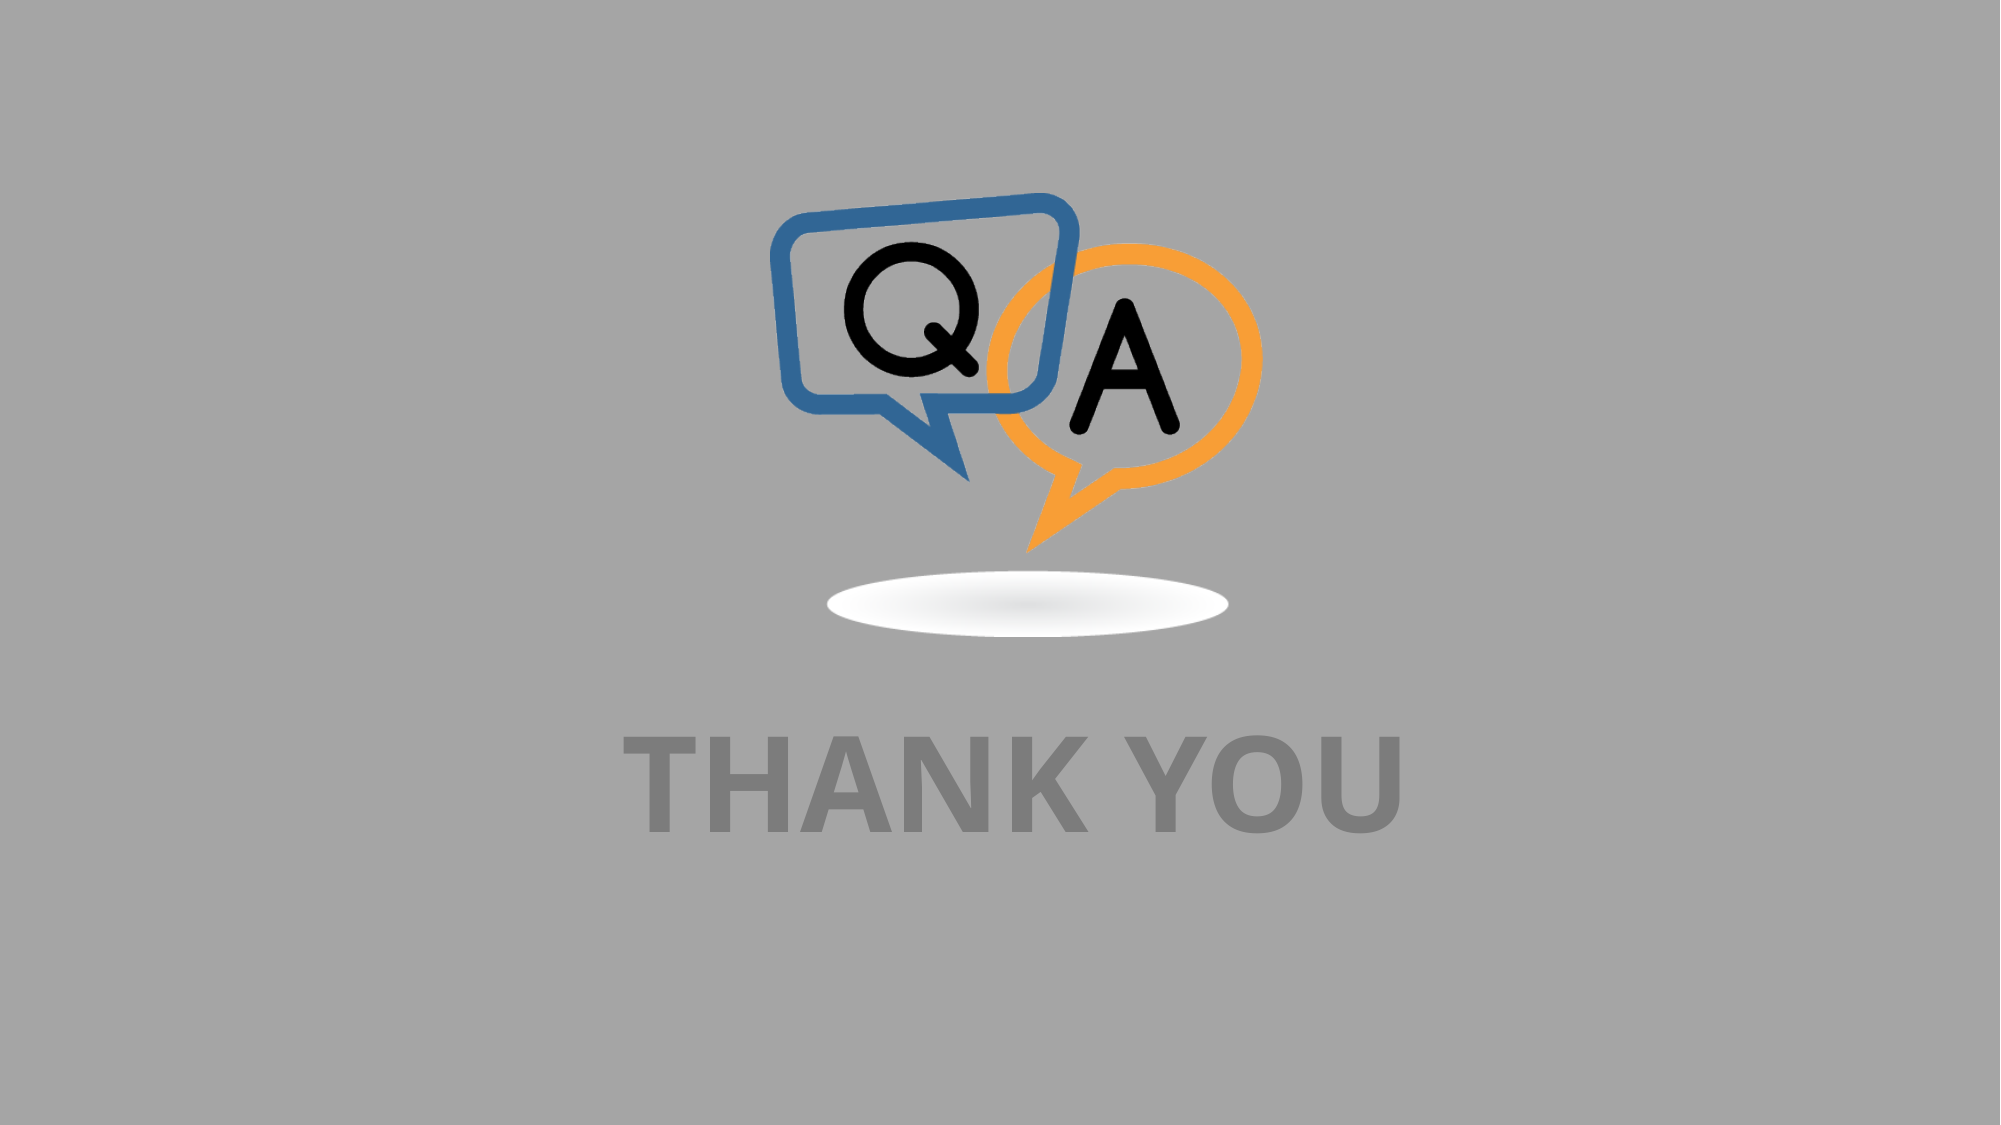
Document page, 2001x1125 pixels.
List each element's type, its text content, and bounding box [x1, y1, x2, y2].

list THANK YOU [111, 717, 1922, 1125]
picture [770, 193, 1263, 637]
